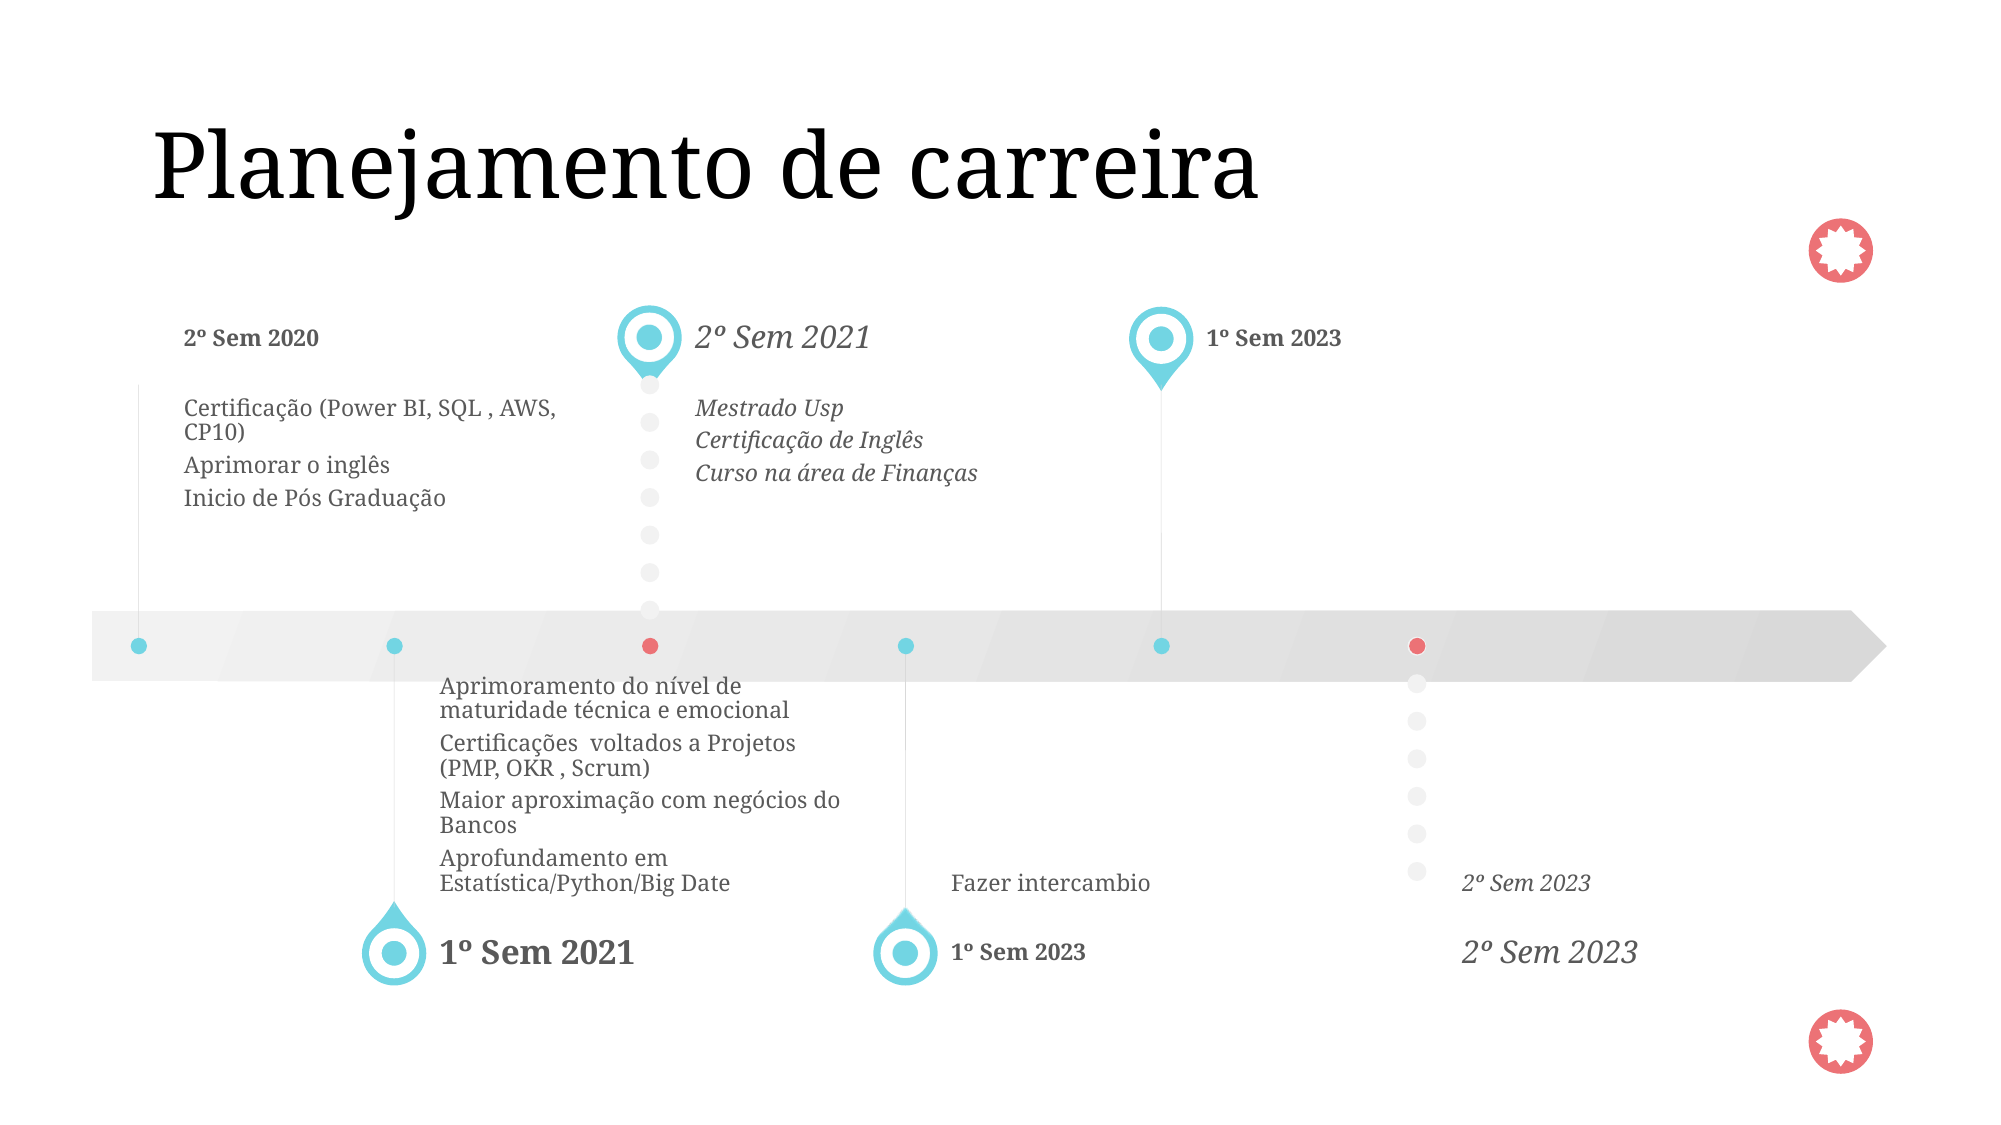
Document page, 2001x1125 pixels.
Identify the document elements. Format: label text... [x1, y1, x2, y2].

title Planejamento de carreira [137, 59, 1863, 204]
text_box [91, 204, 1887, 1088]
